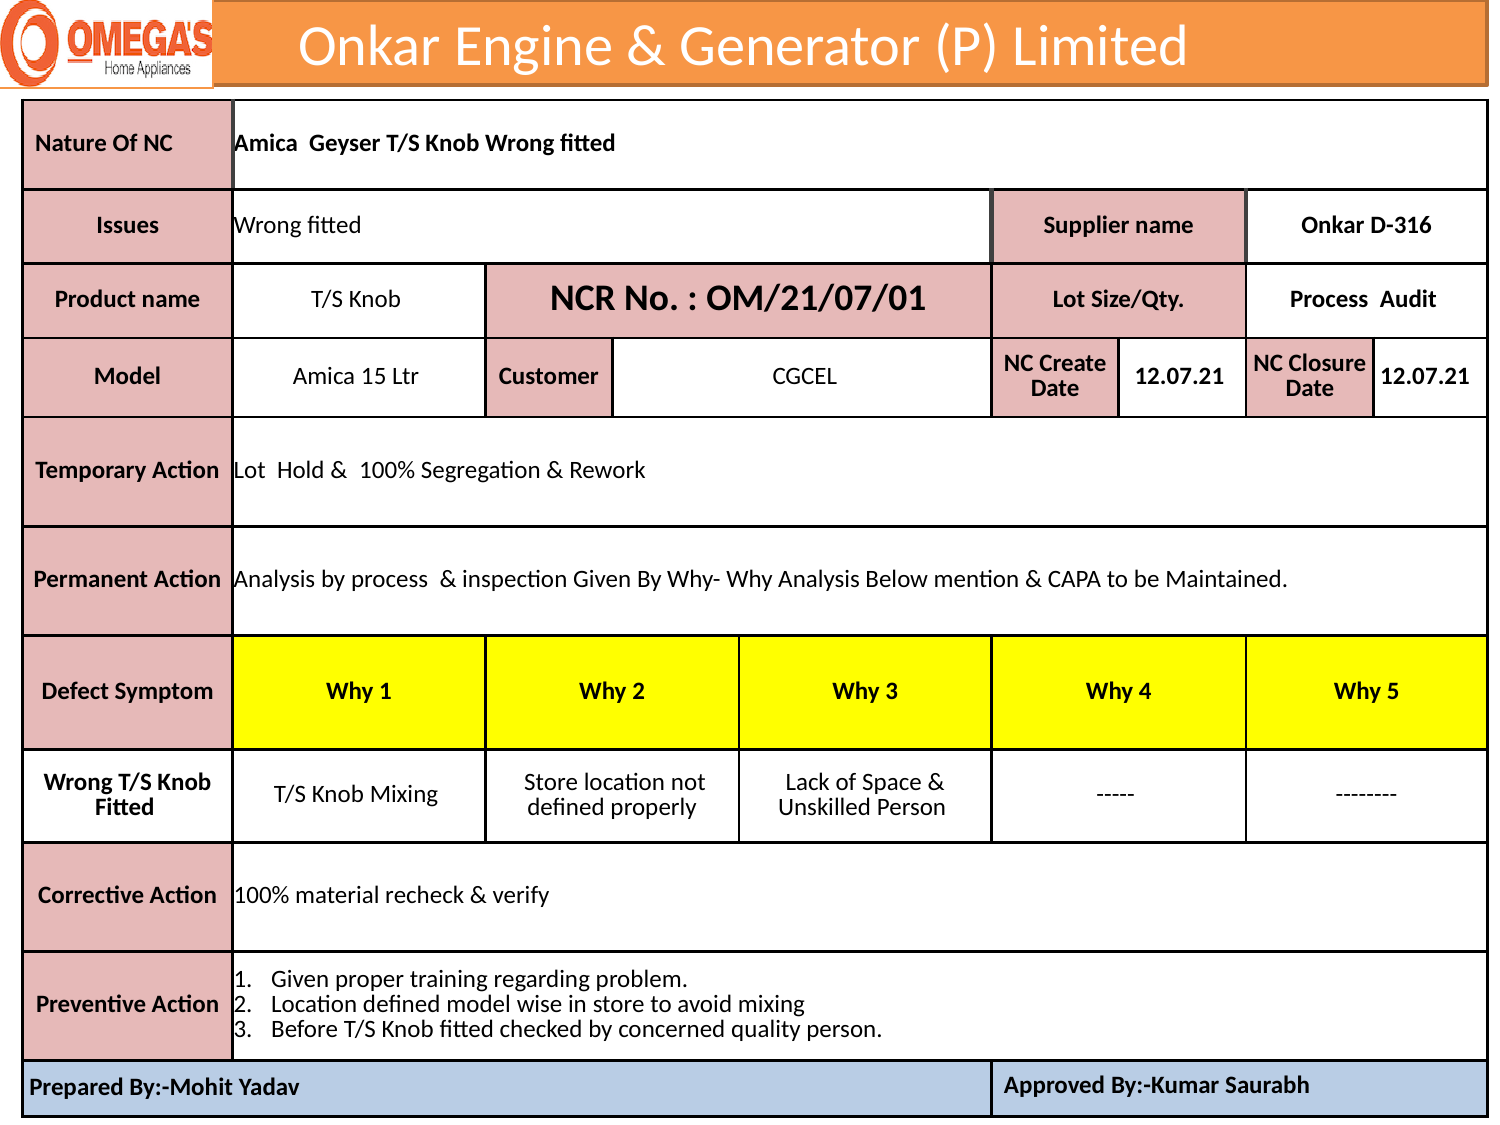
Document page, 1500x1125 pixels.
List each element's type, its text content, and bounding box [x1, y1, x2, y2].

table_cell NC Create Date [993, 339, 1117, 416]
table_cell Issues [24, 191, 231, 262]
table_cell Model [24, 339, 231, 416]
table_cell Store location not defined properly [487, 751, 738, 841]
table_cell Product name [24, 265, 231, 337]
table_cell Process Audit [1247, 265, 1486, 337]
table_cell Temporary Action [24, 418, 231, 525]
table_cell Onkar D-316 [1248, 191, 1486, 262]
table_cell T/S Knob Mixing [234, 751, 484, 841]
table_cell Lack of Space & Unskilled Person [740, 751, 990, 841]
table_cell T/S Knob [234, 265, 484, 337]
table_cell Approved By:-Kumar Saurabh [993, 1062, 1486, 1115]
table_cell Corrective Action [24, 844, 231, 950]
table_cell Customer [487, 339, 611, 416]
table_cell Supplier name [994, 191, 1244, 262]
table_cell Why 2 [487, 637, 738, 748]
table_header Amica Geyser T/S Knob Wrong fitted [235, 101, 1486, 188]
text_box Onkar Engine & Generator (P) Limited [214, 0, 1489, 87]
table_cell Wrong T/S Knob Fitted [24, 751, 231, 841]
table_cell Why 3 [740, 637, 990, 748]
table_cell Permanent Action [24, 528, 231, 634]
table_cell -------- [1247, 751, 1486, 841]
table_cell Wrong fitted [234, 191, 989, 262]
table_cell CGCEL [614, 339, 990, 416]
table_cell Why 1 [234, 637, 484, 748]
table_cell 100% material recheck & verify [234, 844, 1486, 950]
picture [0, 0, 213, 88]
table_cell Defect Symptom [24, 637, 231, 748]
table_cell NC Closure Date [1247, 339, 1372, 416]
table_cell NCR No. : OM/21/07/01 [487, 265, 990, 337]
table_cell Preventive Action [24, 953, 231, 1059]
table_cell 12.07.21 [1120, 339, 1245, 416]
table_cell ----- [993, 751, 1245, 841]
table_cell Why 5 [1247, 637, 1486, 748]
table_header Nature Of NC [24, 101, 231, 188]
table_cell Analysis by process & inspection Given By Why- Why Analysis Below mention & CAPA to be Maintained. [234, 528, 1486, 634]
table_cell Amica 15 Ltr [234, 339, 484, 416]
table_cell Prepared By:-Mohit Yadav [24, 1062, 990, 1115]
table_cell Lot Size/Qty. [993, 265, 1245, 337]
table_cell Why 4 [993, 637, 1245, 748]
table_cell Given proper training regarding problem. Location defined model wise in store to avoid mixing Before T/S Knob fitted checked by concerned quality person. [234, 953, 1486, 1059]
table_cell Lot Hold & 100% Segregation & Rework [234, 418, 1486, 525]
table_cell 12.07.21 [1375, 339, 1486, 416]
